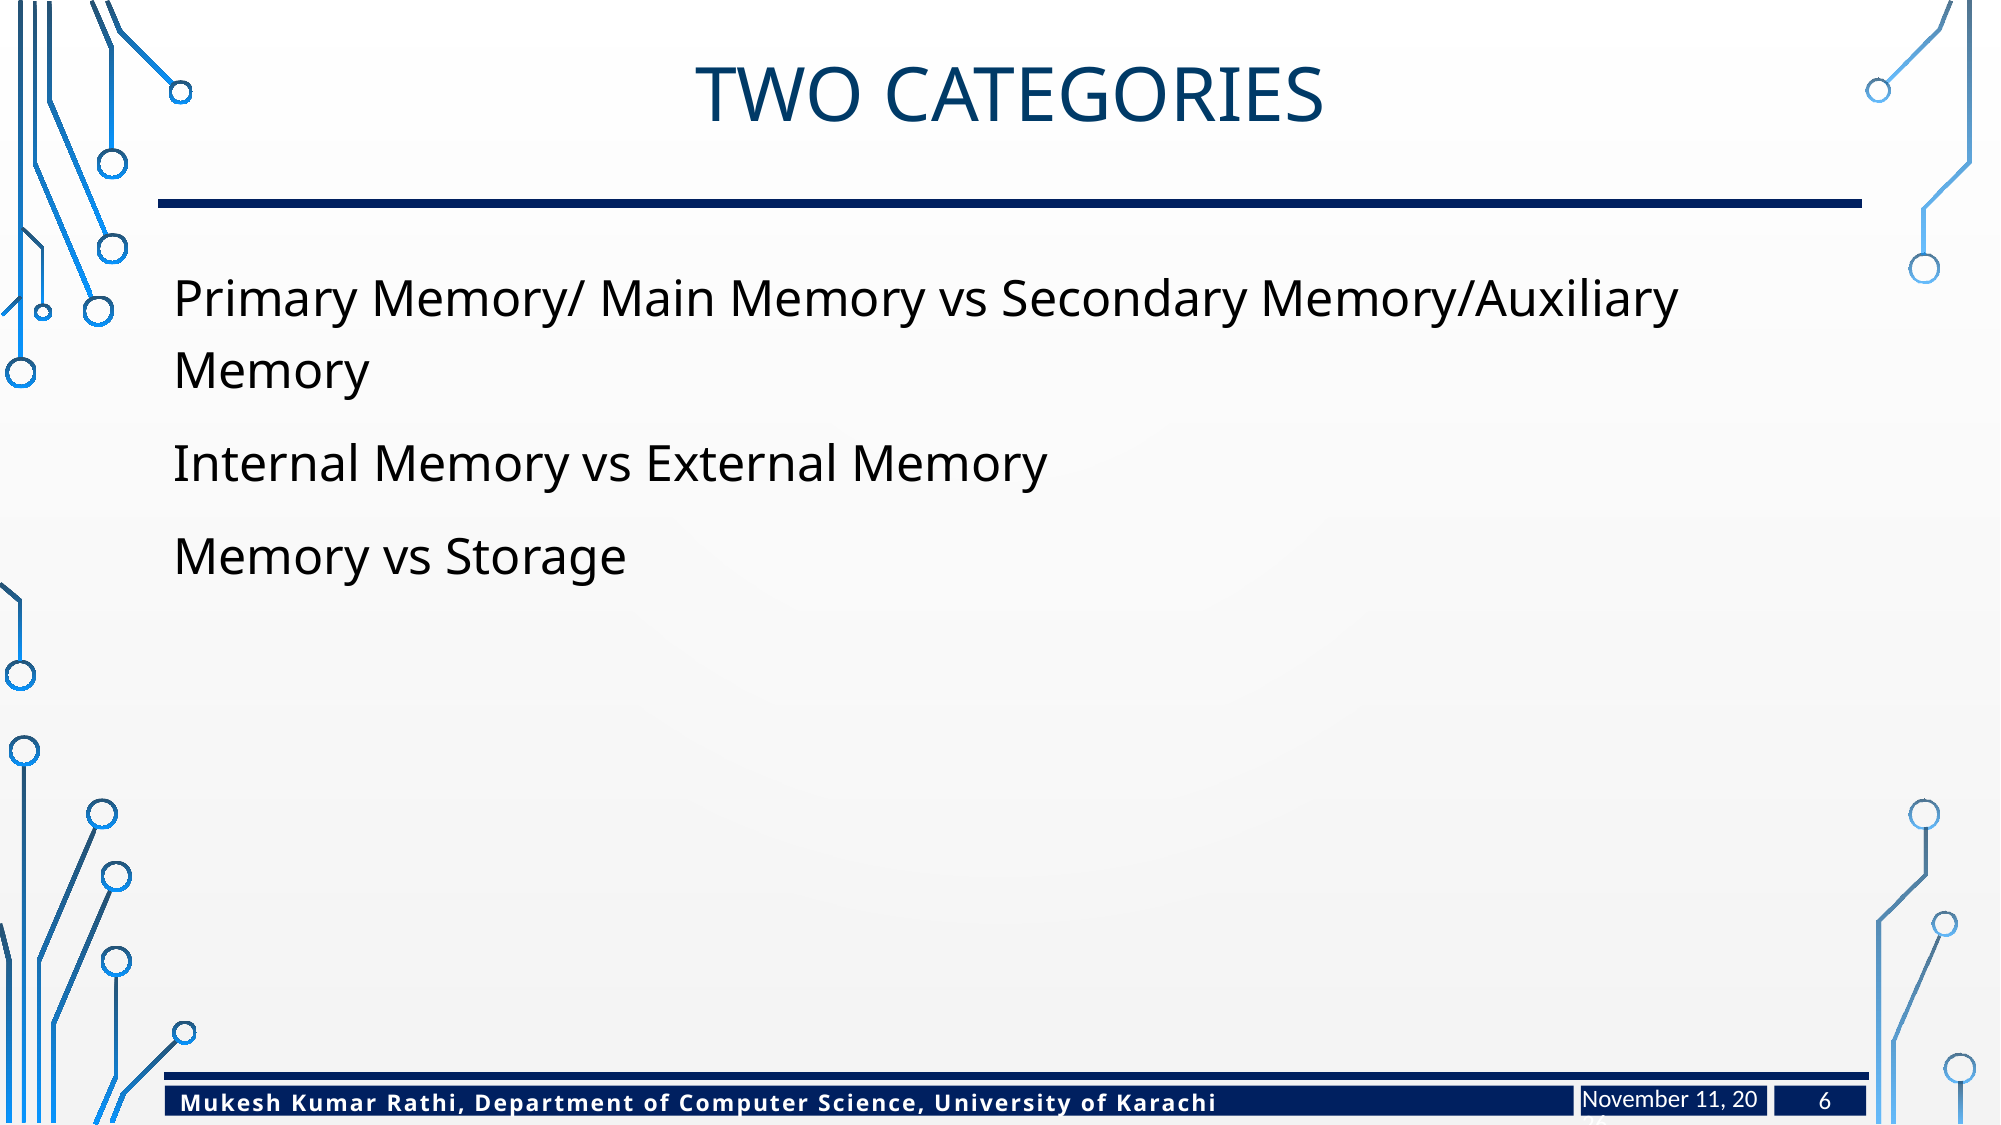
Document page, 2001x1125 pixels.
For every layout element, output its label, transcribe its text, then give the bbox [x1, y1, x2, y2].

slide_number 6 [1778, 1083, 1871, 1115]
title Two categories [158, 11, 1863, 184]
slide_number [1582, 1080, 1764, 1115]
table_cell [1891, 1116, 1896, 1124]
list Primary Memory/ Main Memory vs Secondary Memory/Auxiliary Memory Internal Memory vs External Memory Memory vs Storage [158, 246, 1863, 1058]
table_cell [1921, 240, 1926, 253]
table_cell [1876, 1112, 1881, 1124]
